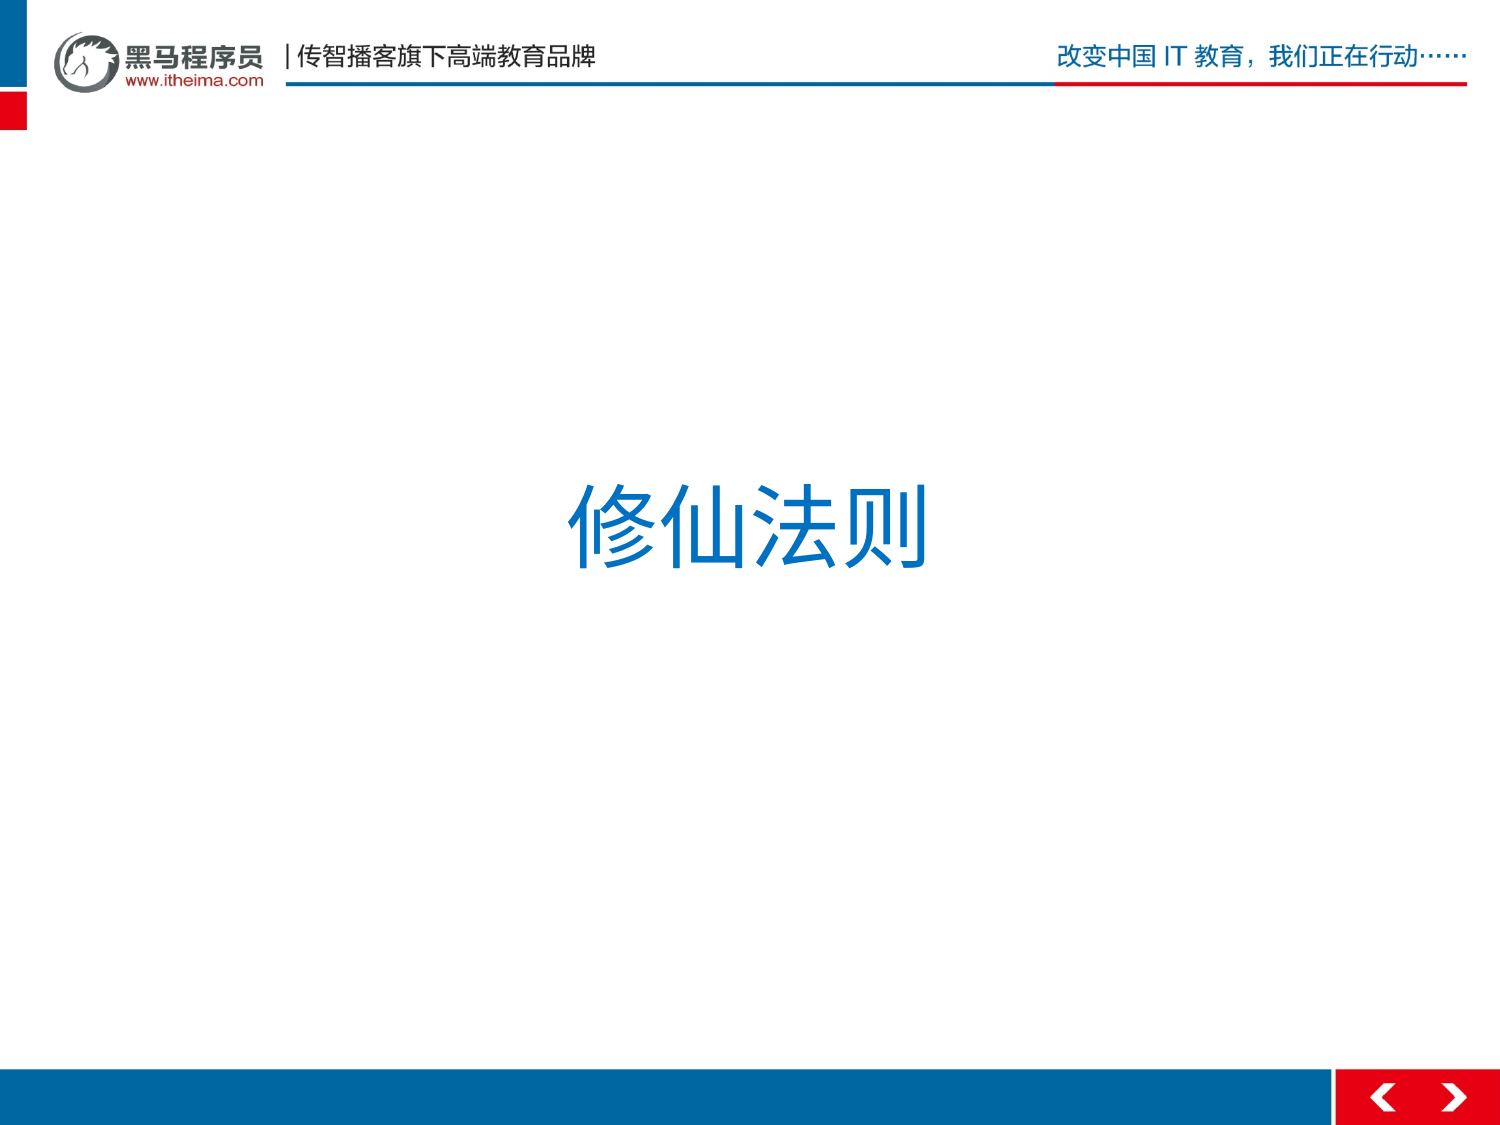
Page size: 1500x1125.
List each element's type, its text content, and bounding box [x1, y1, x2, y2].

picture [0, 0, 1500, 1125]
title 修仙法则 [112, 349, 1388, 591]
